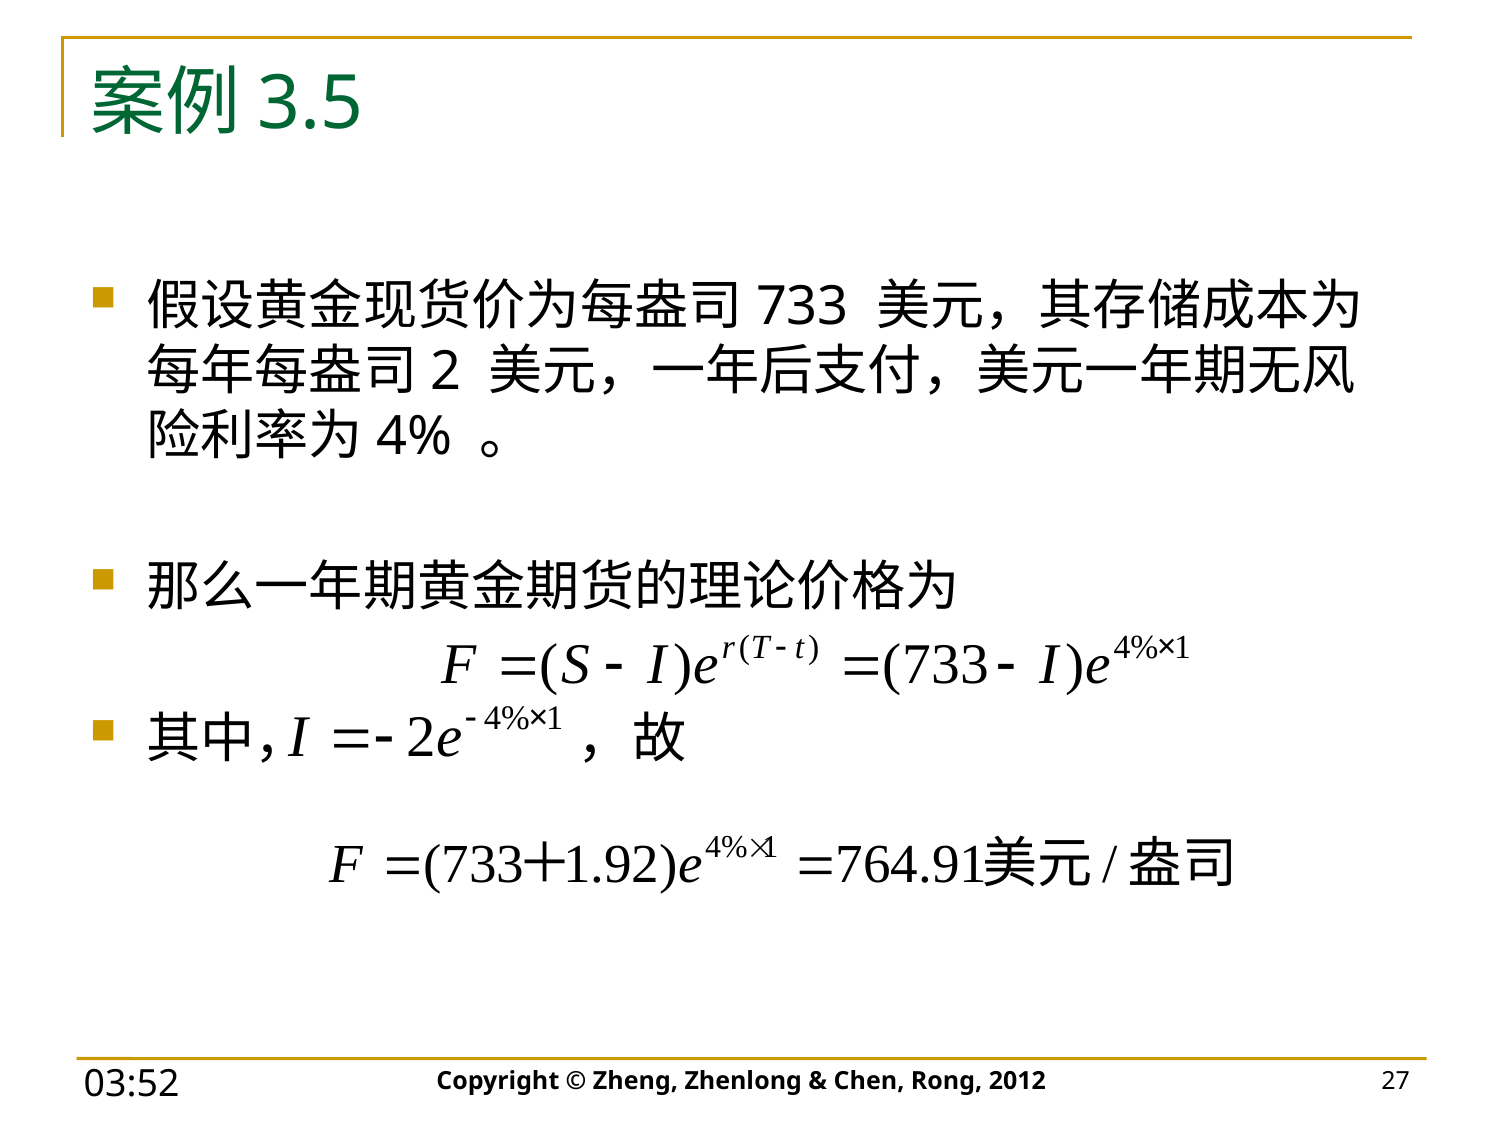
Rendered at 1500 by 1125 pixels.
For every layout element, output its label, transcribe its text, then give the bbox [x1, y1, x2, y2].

title 案例3.5 [74, 45, 1426, 233]
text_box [430, 621, 1200, 709]
footer Copyright © Zheng, Zhenlong & Chen, Rong, 2012 [296, 1030, 1074, 1107]
list 假设黄金现货价为每盎司733 美元，其存储成本为每年每盎司2 美元，一年后支付，美元一年期无风险利率为4% 。 那么一年期黄金期货的理论价格为 其中， ，故 [74, 262, 1426, 1006]
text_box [277, 692, 574, 772]
slide_number 27 [1074, 1030, 1426, 1107]
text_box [318, 822, 1243, 906]
